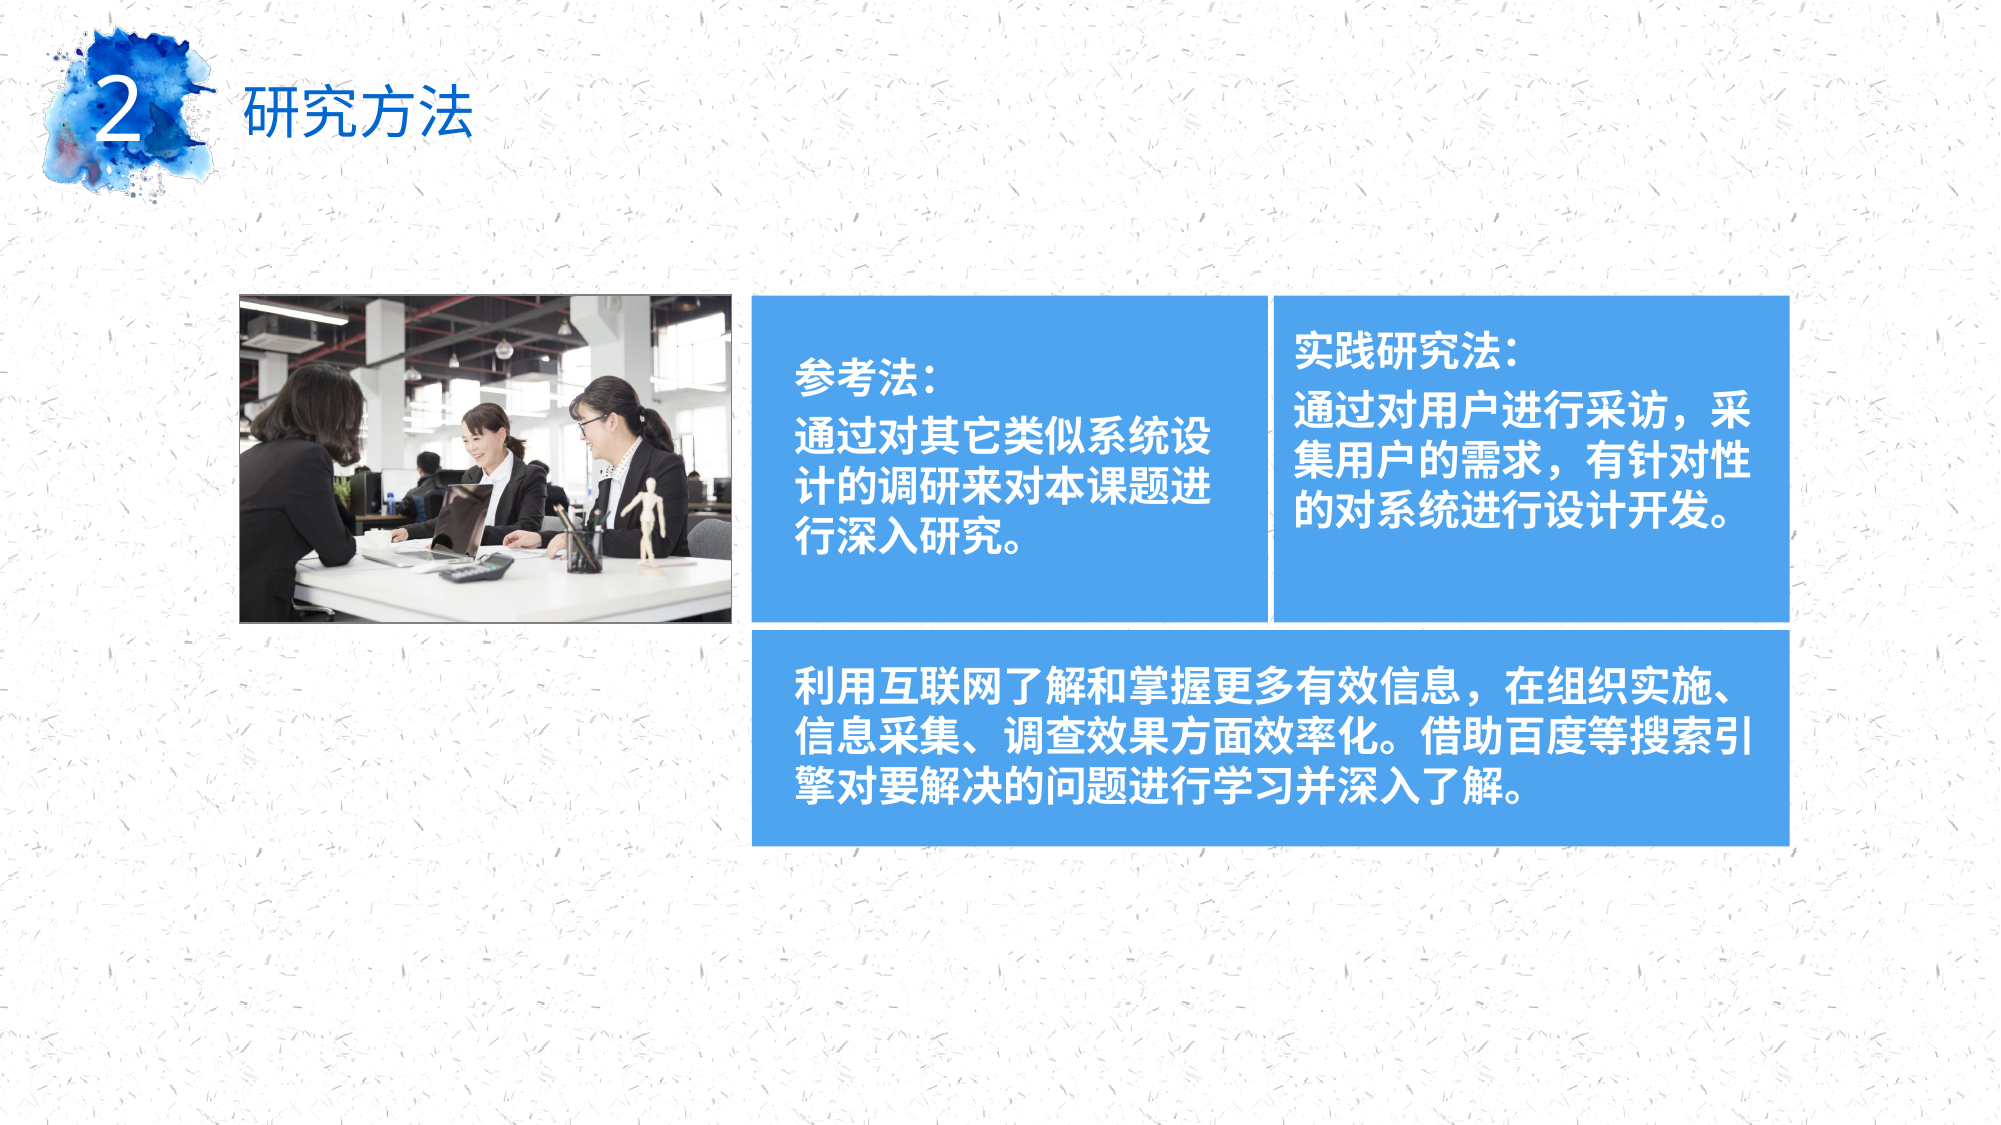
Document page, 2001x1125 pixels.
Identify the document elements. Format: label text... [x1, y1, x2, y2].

text_box 参考法： 通过对其它类似系统设计的调研来对本课题进行深入研究。 [794, 351, 1245, 560]
text_box [751, 630, 1790, 847]
text_box [751, 295, 1268, 623]
picture [0, 0, 2000, 1125]
text_box 利用互联网了解和掌握更多有效信息，在组织实施、信息采集、调查效果方面效率化。借助百度等搜索引擎对要解决的问题进行学习并深入了解。 [794, 659, 1766, 810]
text_box [1273, 295, 1790, 623]
text_box 实践研究法： 通过对用户进行采访，采集用户的需求，有针对性的对系统进行设计开发。 [1293, 325, 1765, 534]
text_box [36, 0, 493, 220]
